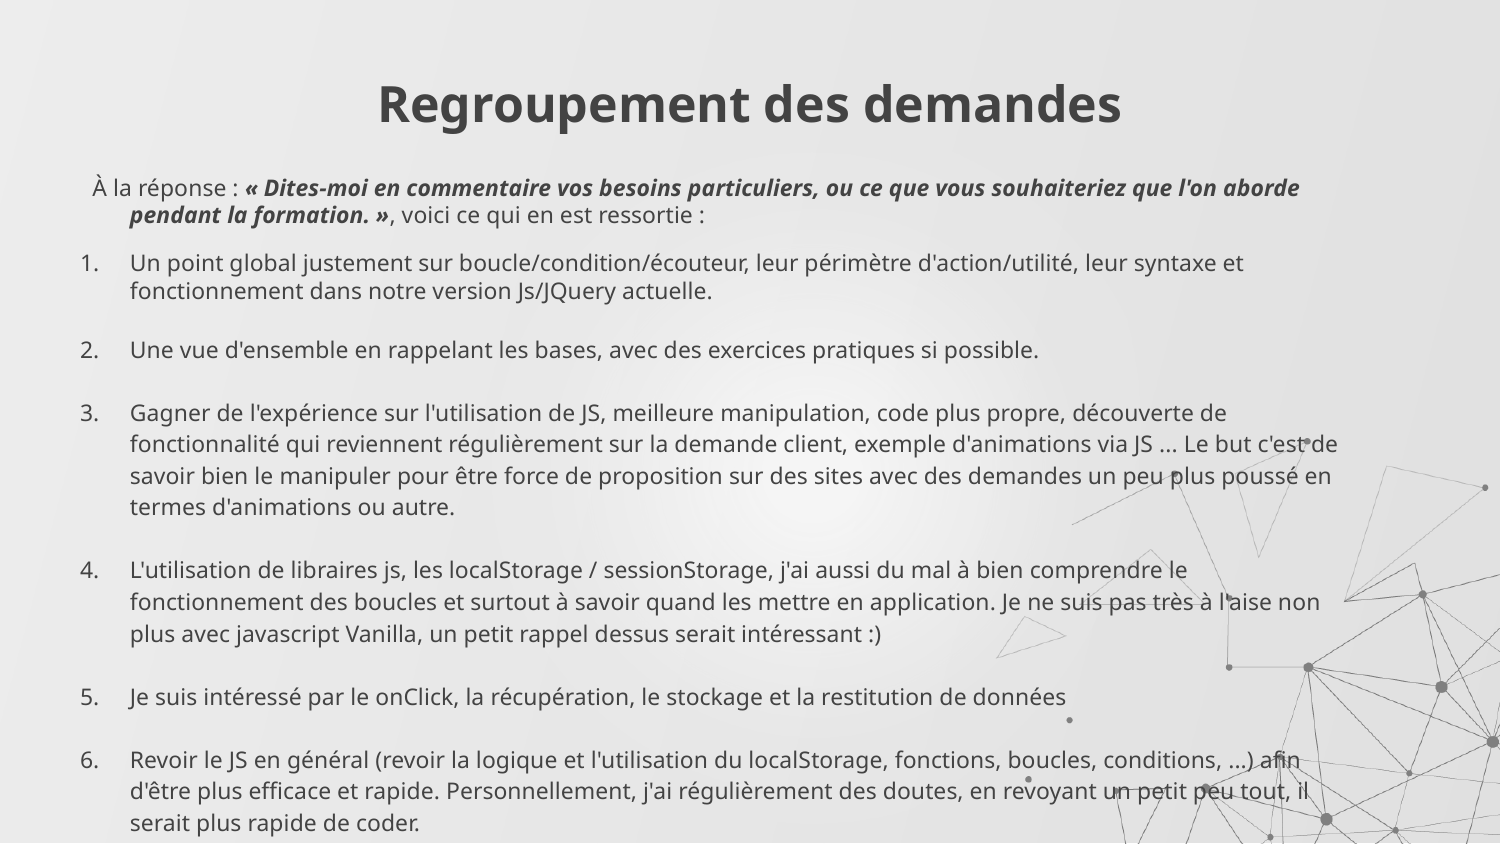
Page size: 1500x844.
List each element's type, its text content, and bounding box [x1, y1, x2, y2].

list À la réponse : « Dites-moi en commentaire vos besoins particuliers, ou ce que vous souhaiteriez que l'on aborde pendant la formation. », voici ce qui en est ressortie : Un point global justement sur boucle/condition/écouteur, leur périmètre d'action/utilité, leur syntaxe et fonctionnement dans notre version Js/JQuery actuelle. Une vue d'ensemble en rappelant les bases, avec des exercices pratiques si possible. Gagner de l'expérience sur l'utilisation de JS, meilleure manipulation, code plus propre, découverte de fonctionnalité qui reviennent régulièrement sur la demande client, exemple d'animations via JS ... Le but c'est de savoir bien le manipuler pour être force de proposition sur des sites avec des demandes un peu plus poussé en termes d'animations ou autre. L'utilisation de libraires js, les localStorage / sessionStorage, j'ai aussi du mal à bien comprendre le fonctionnement des boucles et surtout à savoir quand les mettre en application. Je ne suis pas très à l'aise non plus avec javascript Vanilla, un petit rappel dessus serait intéressant :) Je suis intéressé par le onClick, la récupération, le stockage et la restitution de données Revoir le JS en général (revoir la logique et l'utilisation du localStorage, fonctions, boucles, conditions, ...) afin d'être plus efficace et rapide. Personnellement, j'ai régulièrement des doutes, en revoyant un petit peu tout, il serait plus rapide de coder. [40, 158, 1375, 844]
picture [0, 0, 1500, 844]
title Regroupement des demandes [322, 57, 1178, 146]
